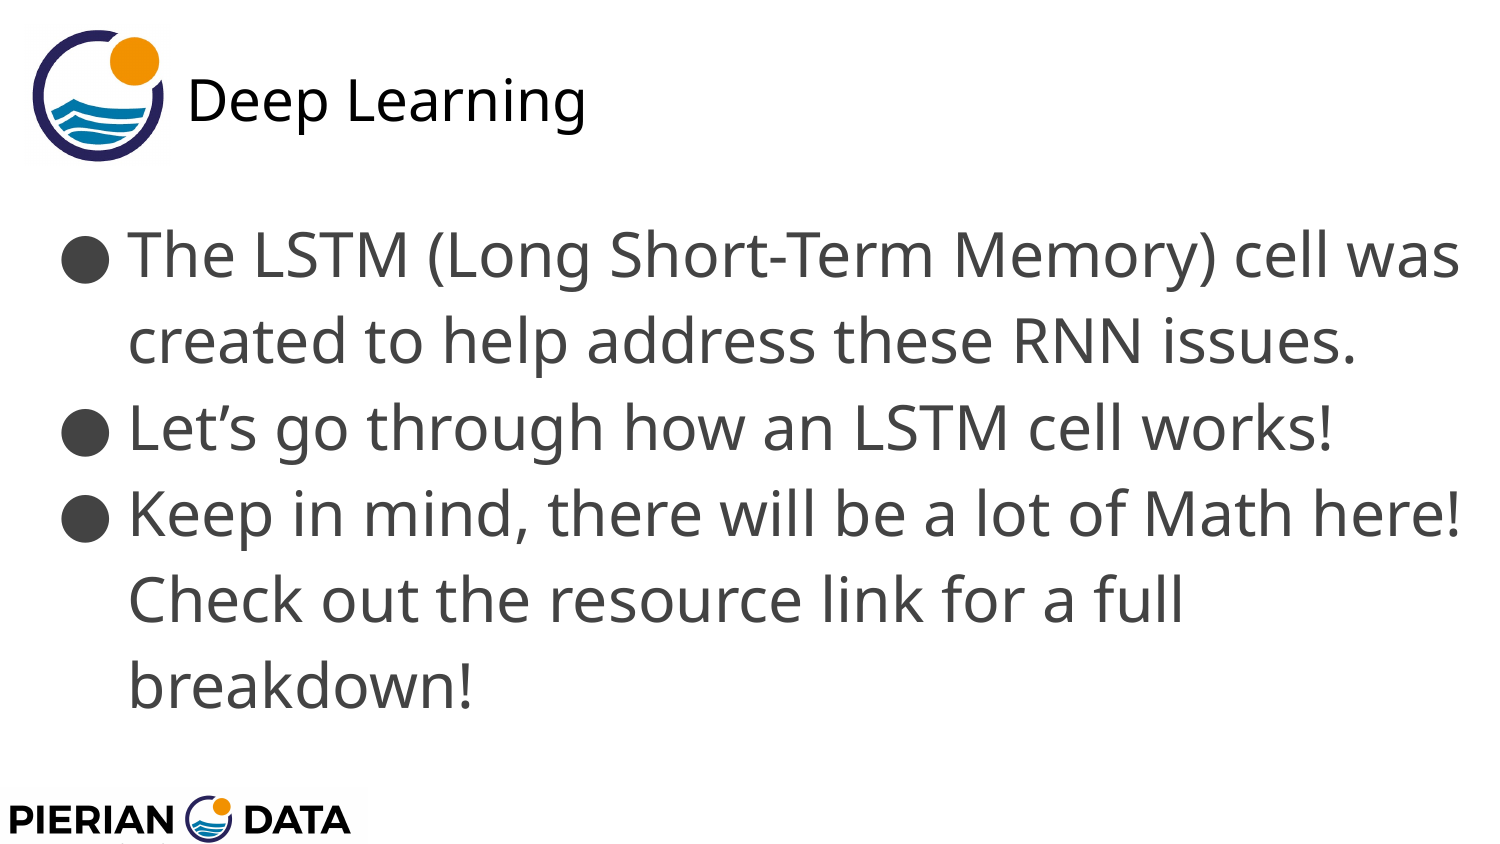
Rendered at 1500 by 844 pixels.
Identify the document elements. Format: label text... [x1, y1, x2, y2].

picture [0, 787, 368, 844]
picture [24, 24, 172, 167]
list The LSTM (Long Short-Term Memory) cell was created to help address these RNN issues. Let’s go through how an LSTM cell works! Keep in mind, there will be a lot of Math here! Check out the resource link for a full breakdown! [37, 189, 1500, 750]
title Deep Learning [176, 48, 1449, 143]
